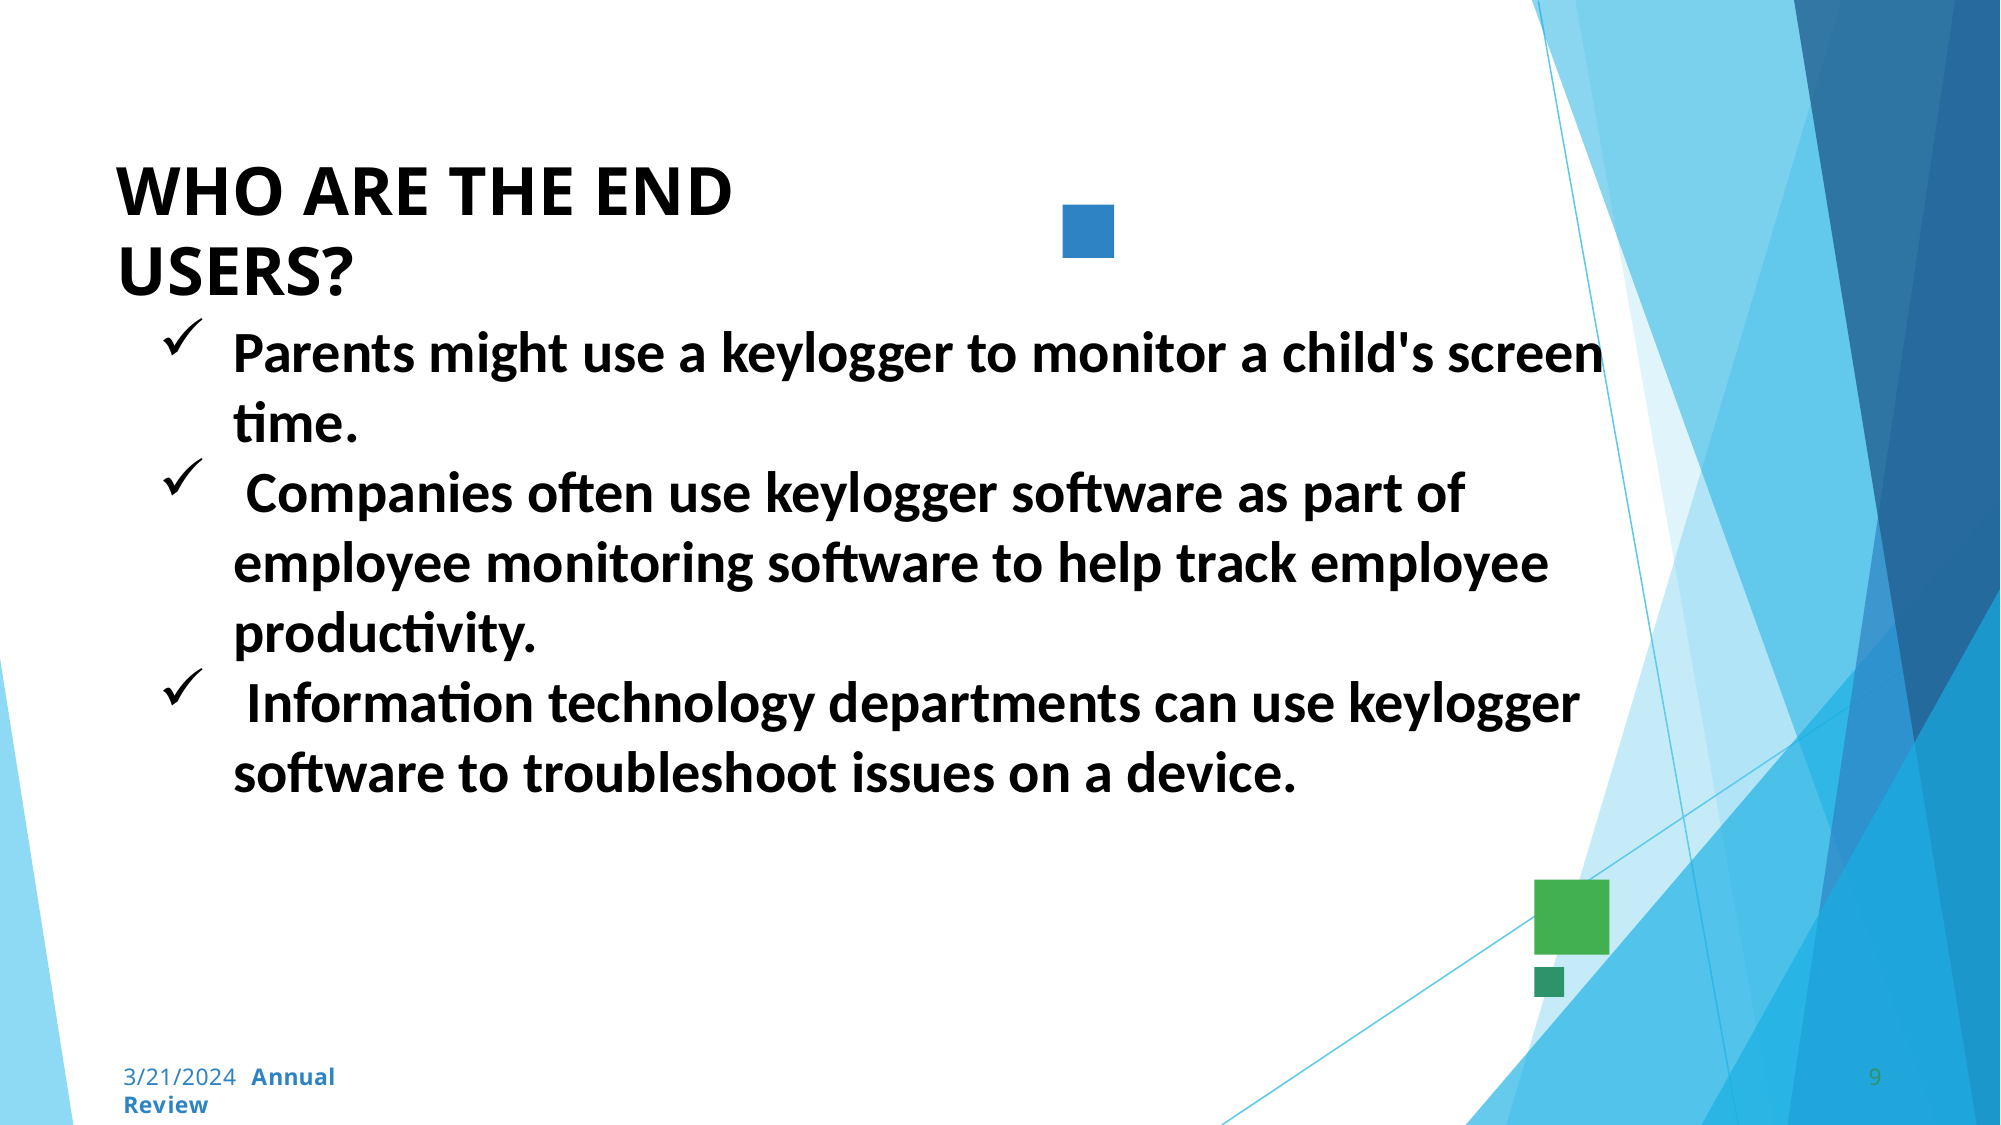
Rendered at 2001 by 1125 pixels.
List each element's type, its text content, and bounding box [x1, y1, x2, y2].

text_box [1534, 967, 1565, 997]
text_box [1534, 879, 1610, 955]
title WHO ARE THE END USERS? [114, 146, 938, 337]
picture [118, 1012, 477, 1093]
slide_number 9 [1862, 1061, 1888, 1125]
text_box Parents might use a keylogger to monitor a child's screen time. Companies often use keylogger software as part of employee monitoring software to help track employee productivity. Information technology departments can use keylogger software to troubleshoot issues on a device. [143, 307, 1675, 862]
text_box 3/21/2024 Annual Review [121, 1101, 417, 1118]
text_box [1062, 204, 1115, 258]
